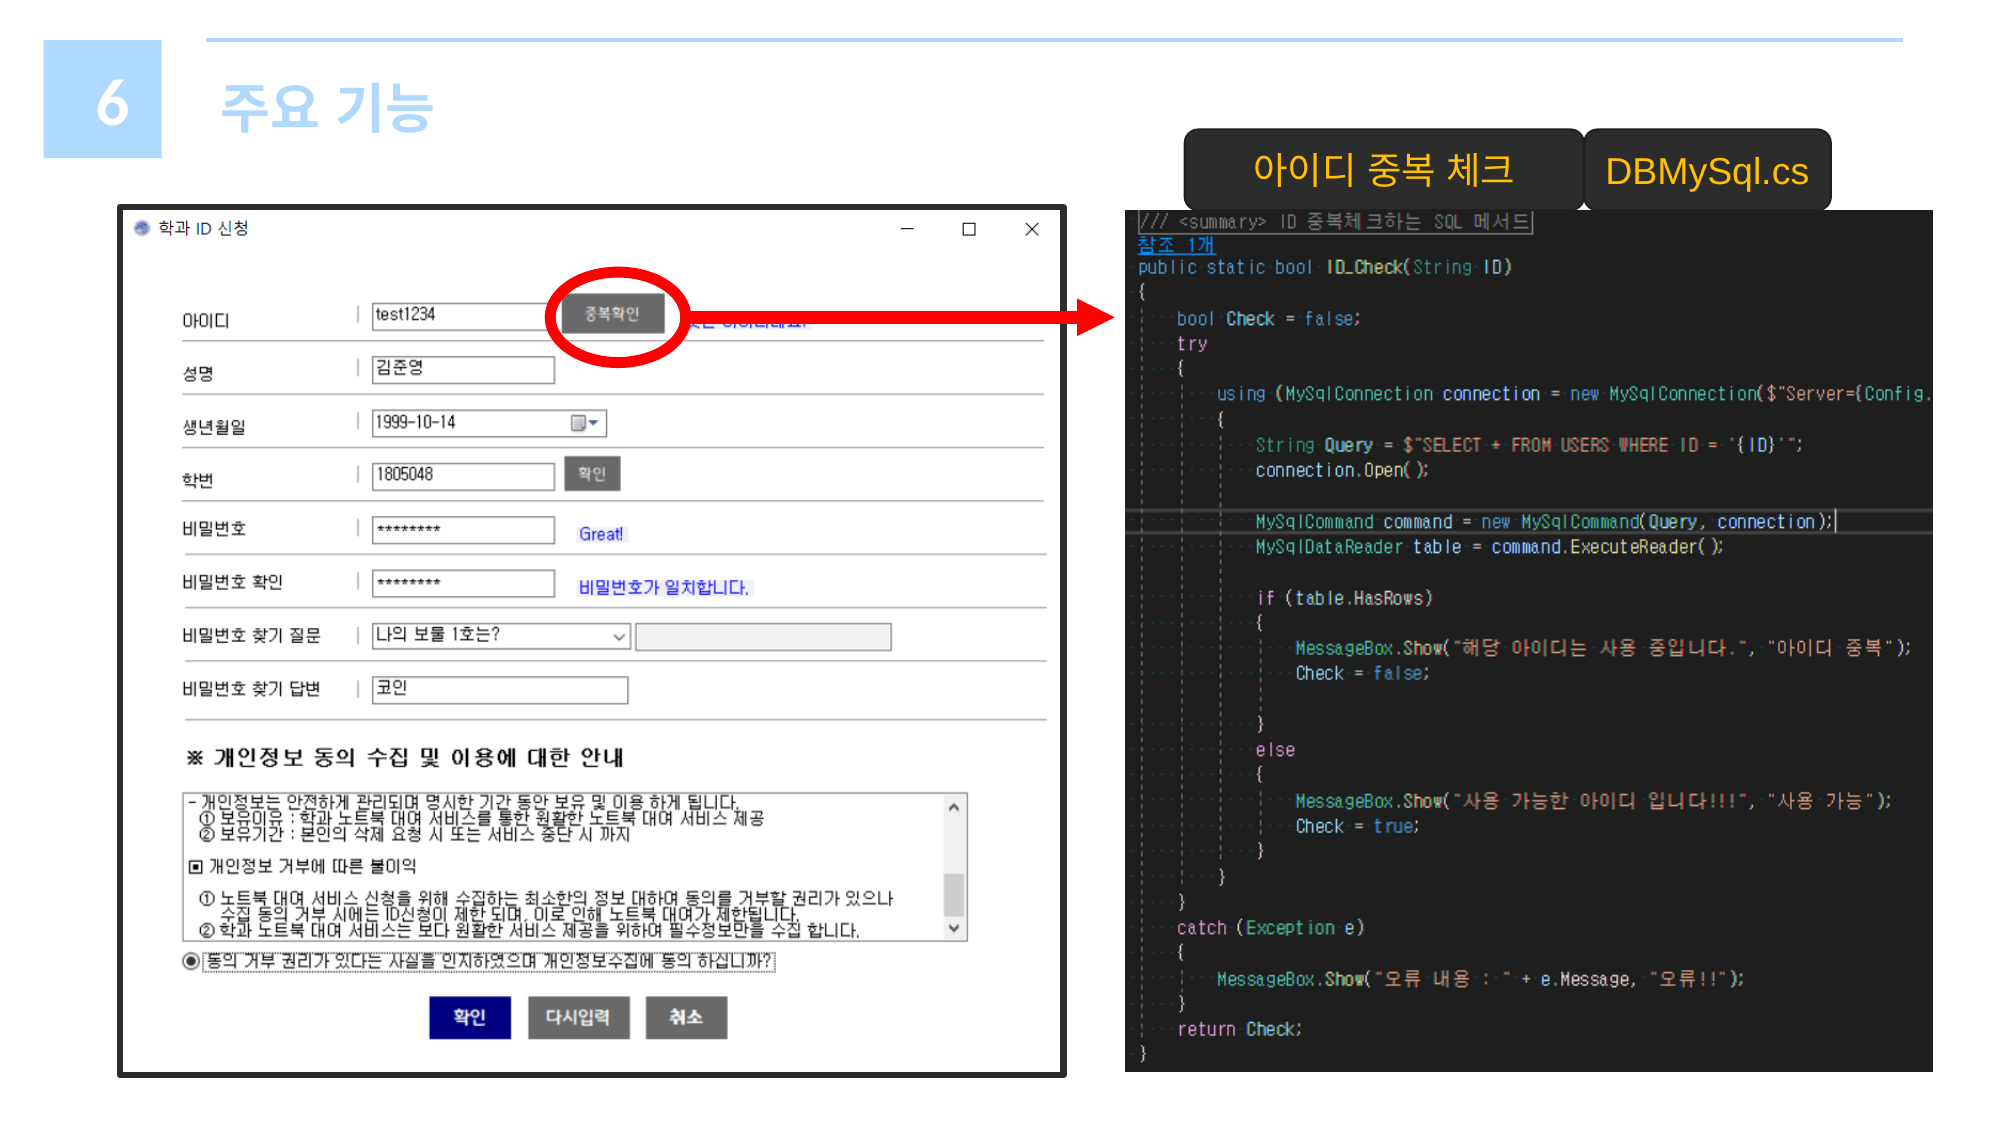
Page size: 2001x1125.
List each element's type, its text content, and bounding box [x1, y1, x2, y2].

text_box [42, 39, 163, 159]
picture [122, 210, 1061, 1072]
text_box DBMySql.cs [1583, 128, 1832, 210]
text_box 6 [80, 51, 124, 146]
text_box 주요 기능 [205, 66, 761, 147]
text_box 아이디 중복 체크 [1183, 128, 1584, 210]
picture [1124, 210, 1933, 1072]
